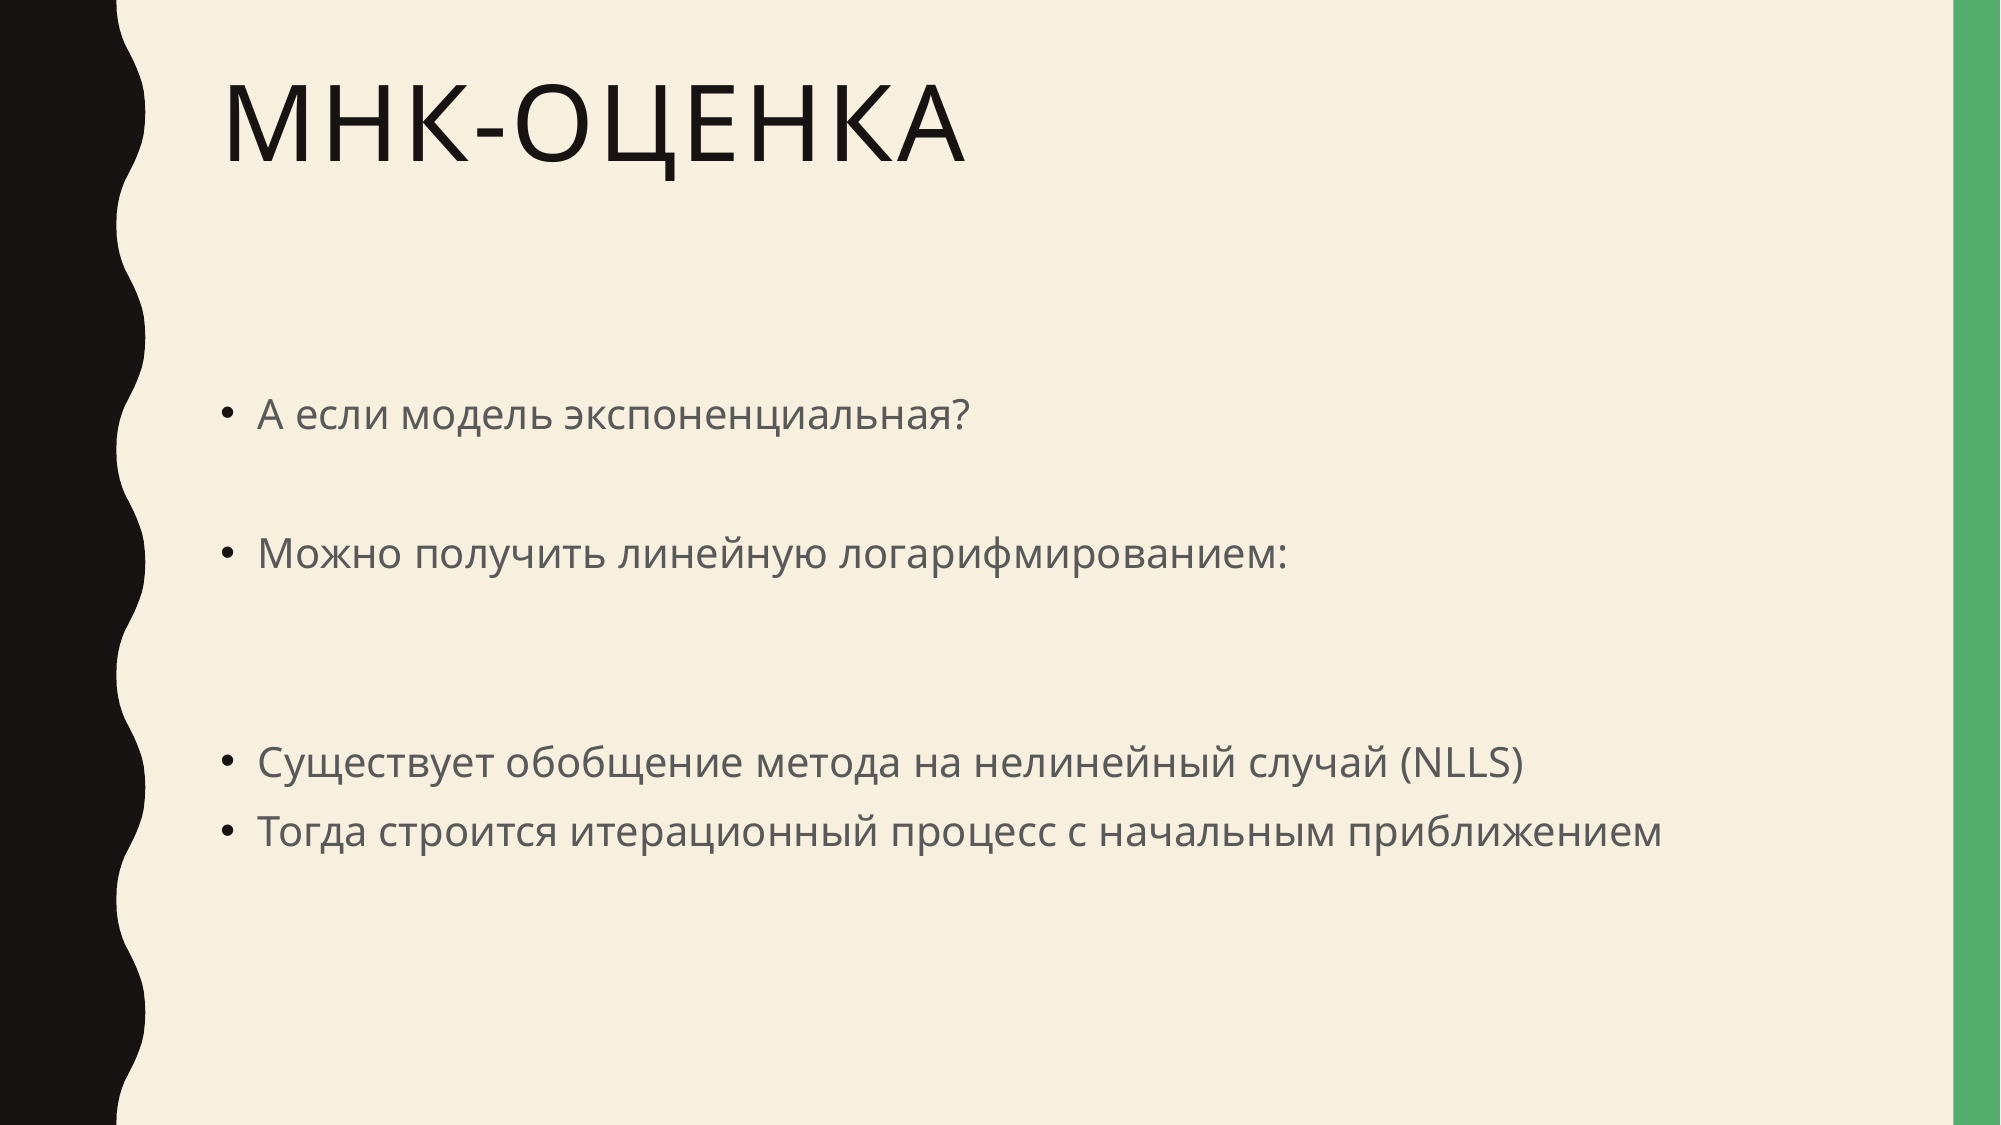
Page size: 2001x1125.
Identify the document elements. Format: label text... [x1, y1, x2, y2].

title МНК-оценка [205, 62, 1875, 308]
